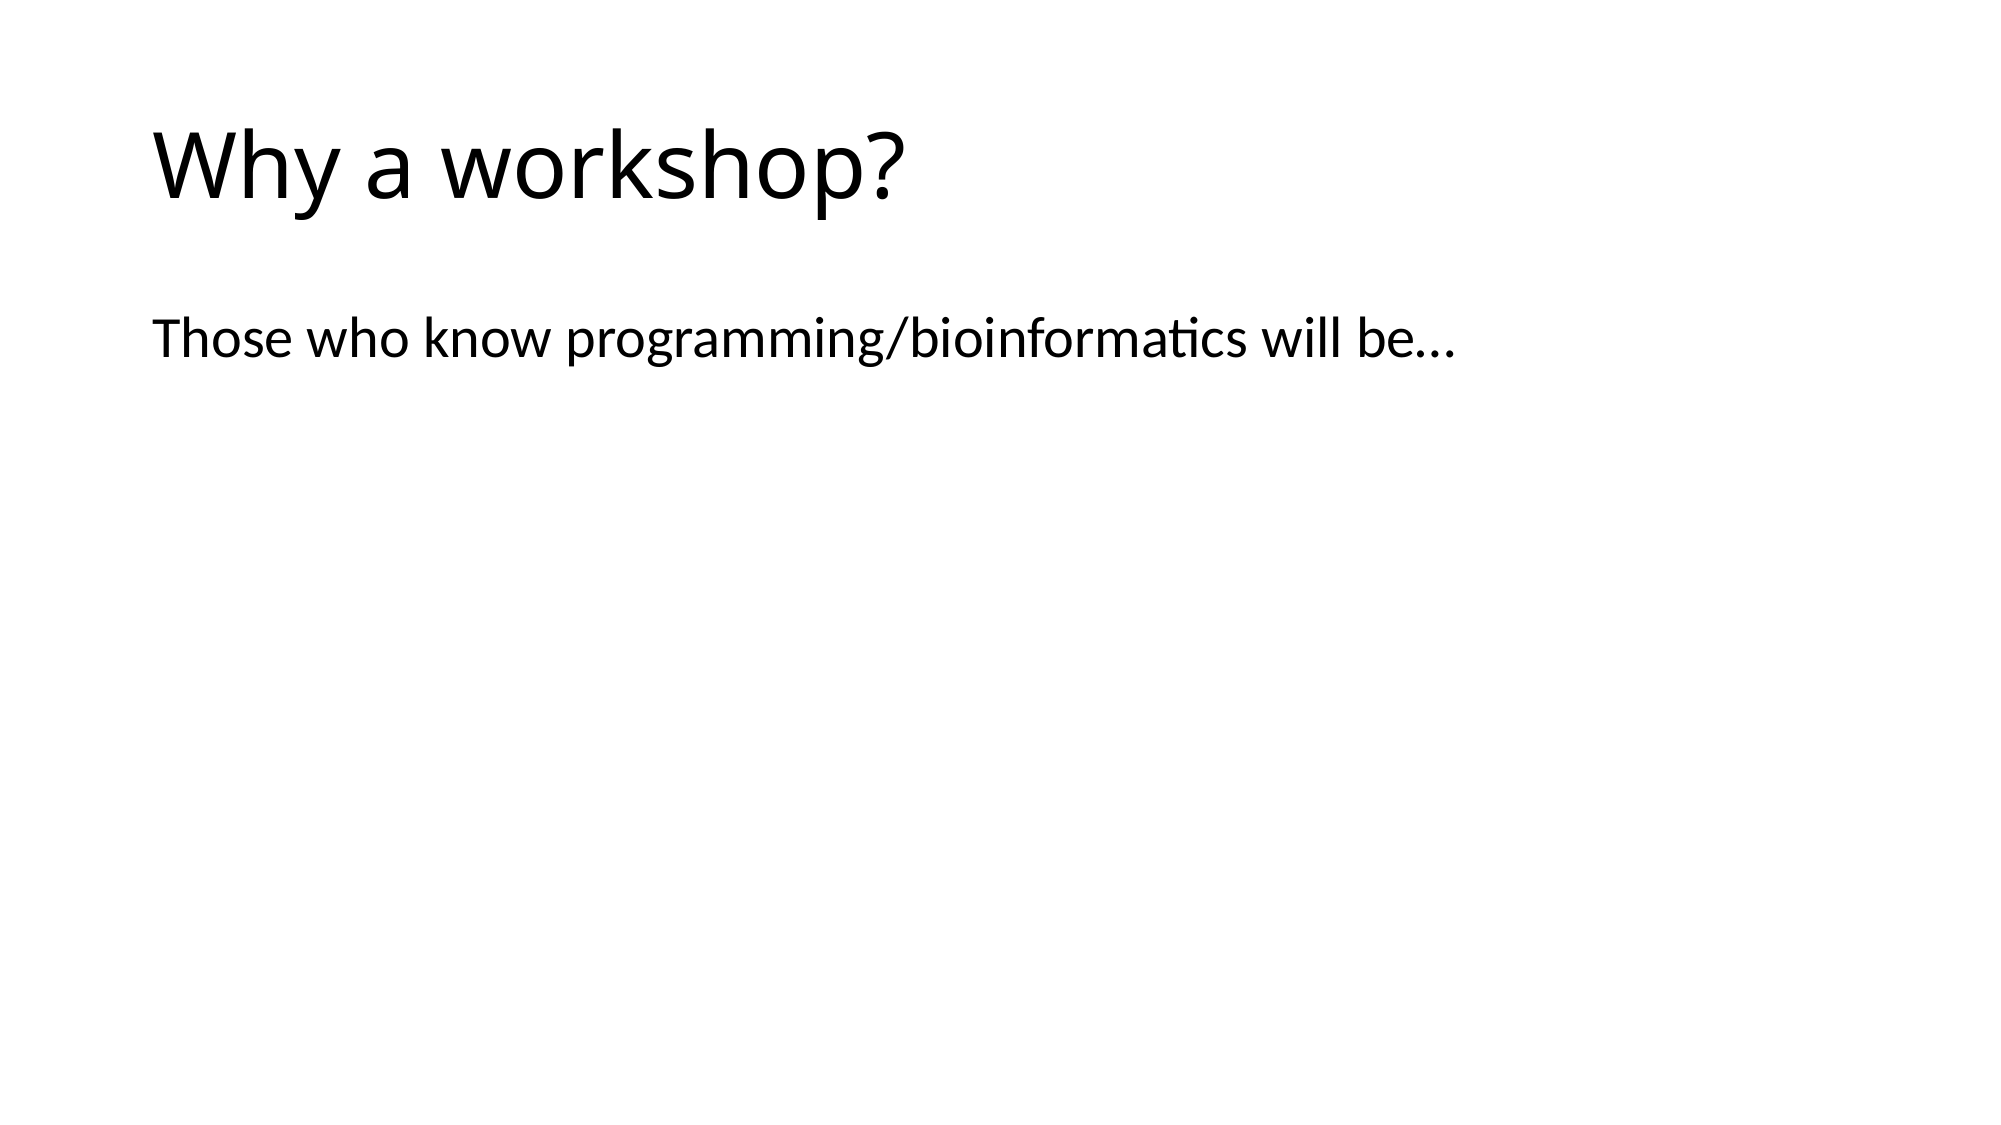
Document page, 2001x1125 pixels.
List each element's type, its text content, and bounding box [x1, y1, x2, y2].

list Those who know programming/bioinformatics will be… [137, 299, 1863, 1092]
title Why a workshop? [137, 59, 1863, 278]
